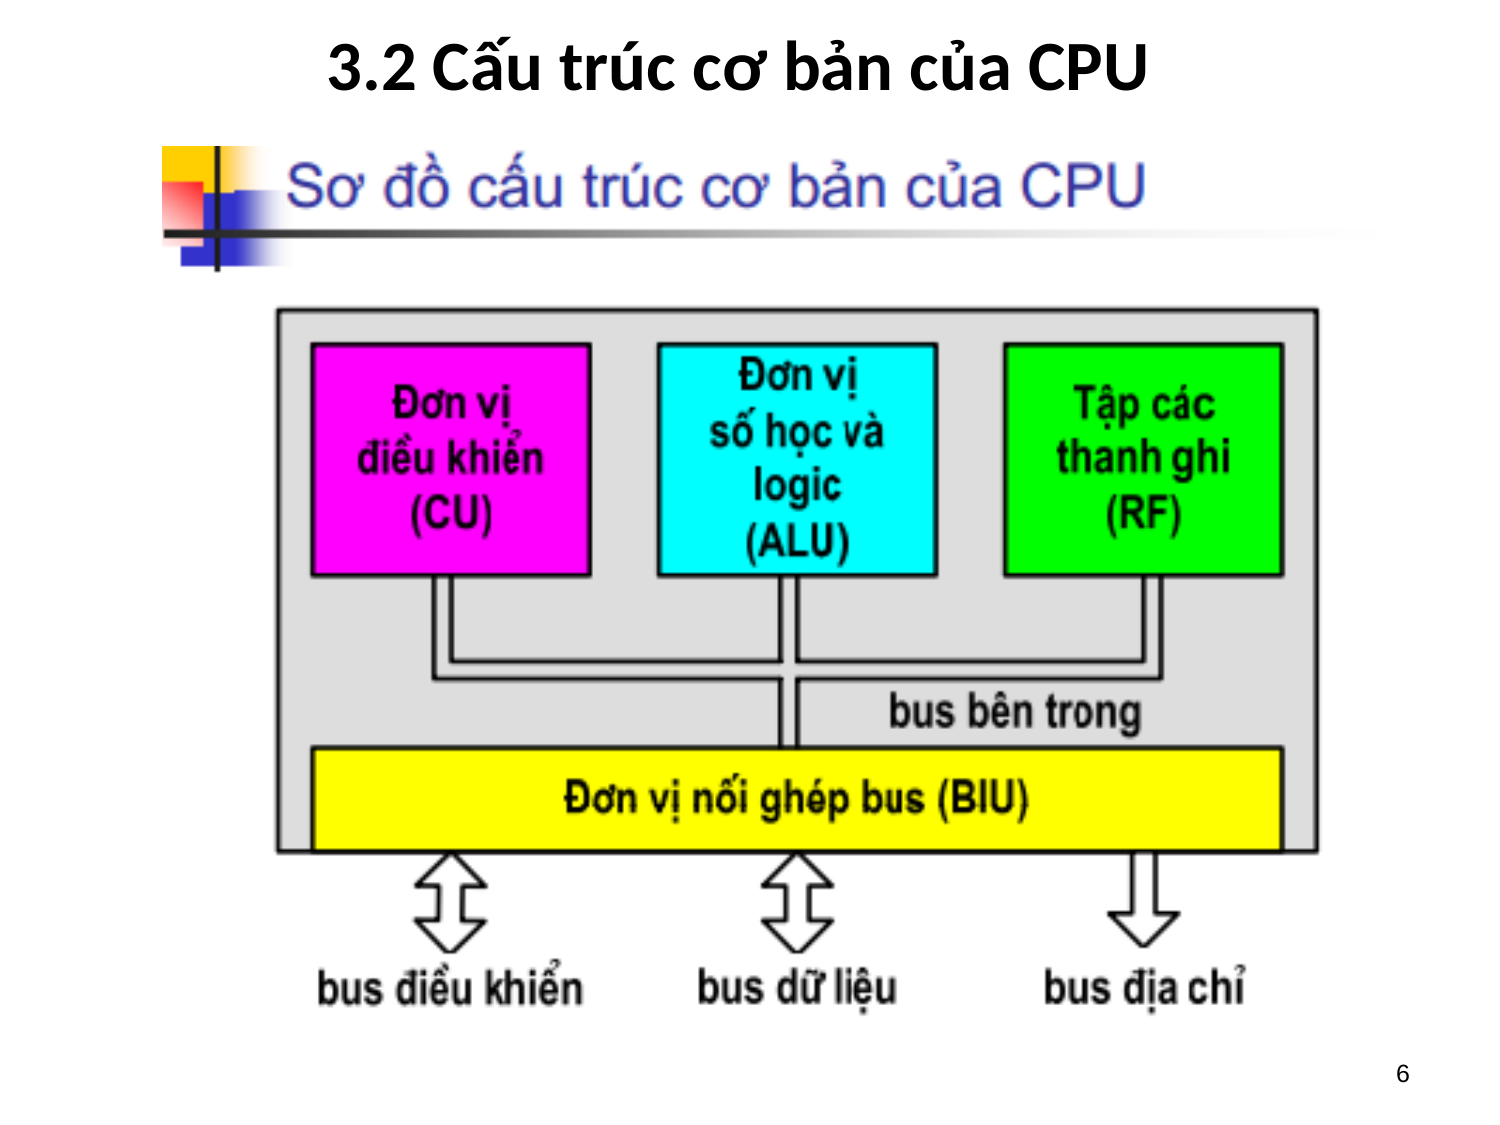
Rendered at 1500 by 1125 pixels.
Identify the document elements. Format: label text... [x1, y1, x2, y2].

slide_number 6 [1074, 1058, 1425, 1103]
title 3.2 Cấu trúc cơ bản của CPU [162, 12, 1315, 113]
picture [162, 145, 1439, 1051]
